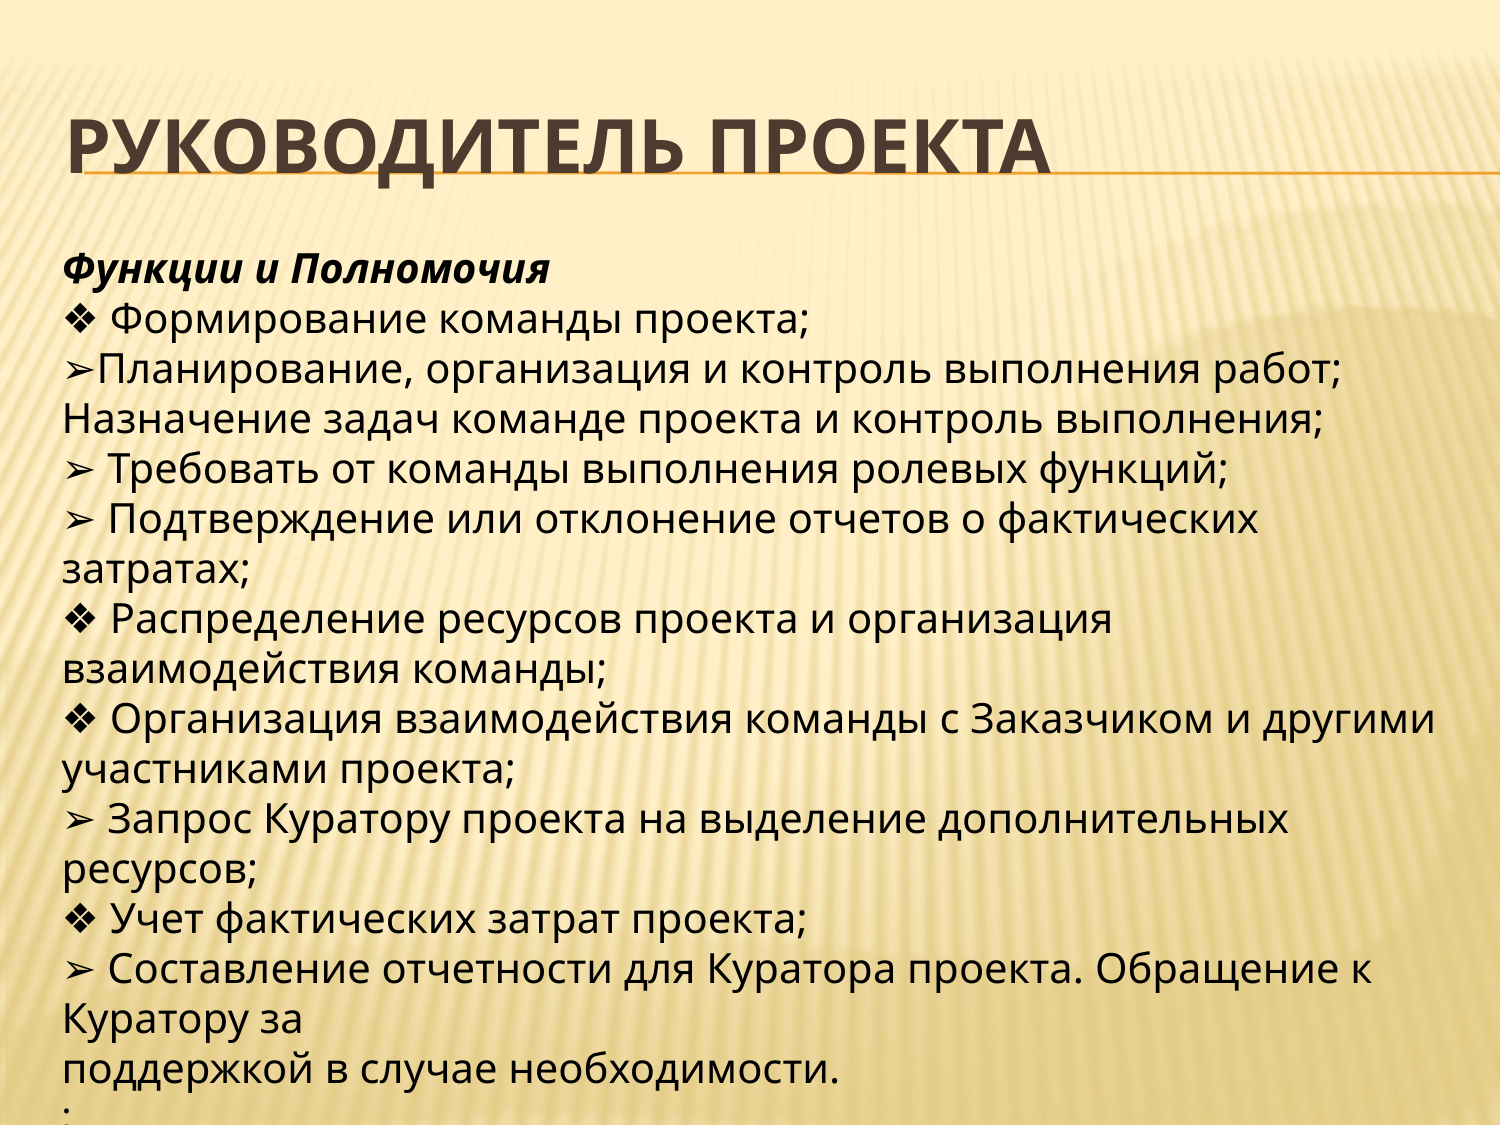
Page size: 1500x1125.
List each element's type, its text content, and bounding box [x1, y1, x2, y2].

text_box Функции и Полномочия ❖ Формирование команды проекта; ➢Планирование, организация и контроль выполнения работ; Назначение задач команде проекта и контроль выполнения; ➢ Требовать от команды выполнения ролевых функций; ➢ Подтверждение или отклонение отчетов о фактических затратах; ❖ Распределение ресурсов проекта и организация взаимодействия команды; ❖ Организация взаимодействия команды с Заказчиком и другими участниками проекта; ➢ Запрос Куратору проекта на выделение дополнительных ресурсов; ❖ Учет фактических затрат проекта; ➢ Составление отчетности для Куратора проекта. Обращение к Куратору за поддержкой в случае необходимости. ; [46, 0, 1465, 1125]
title Руководитель проекта [1465, 75, 1475, 213]
